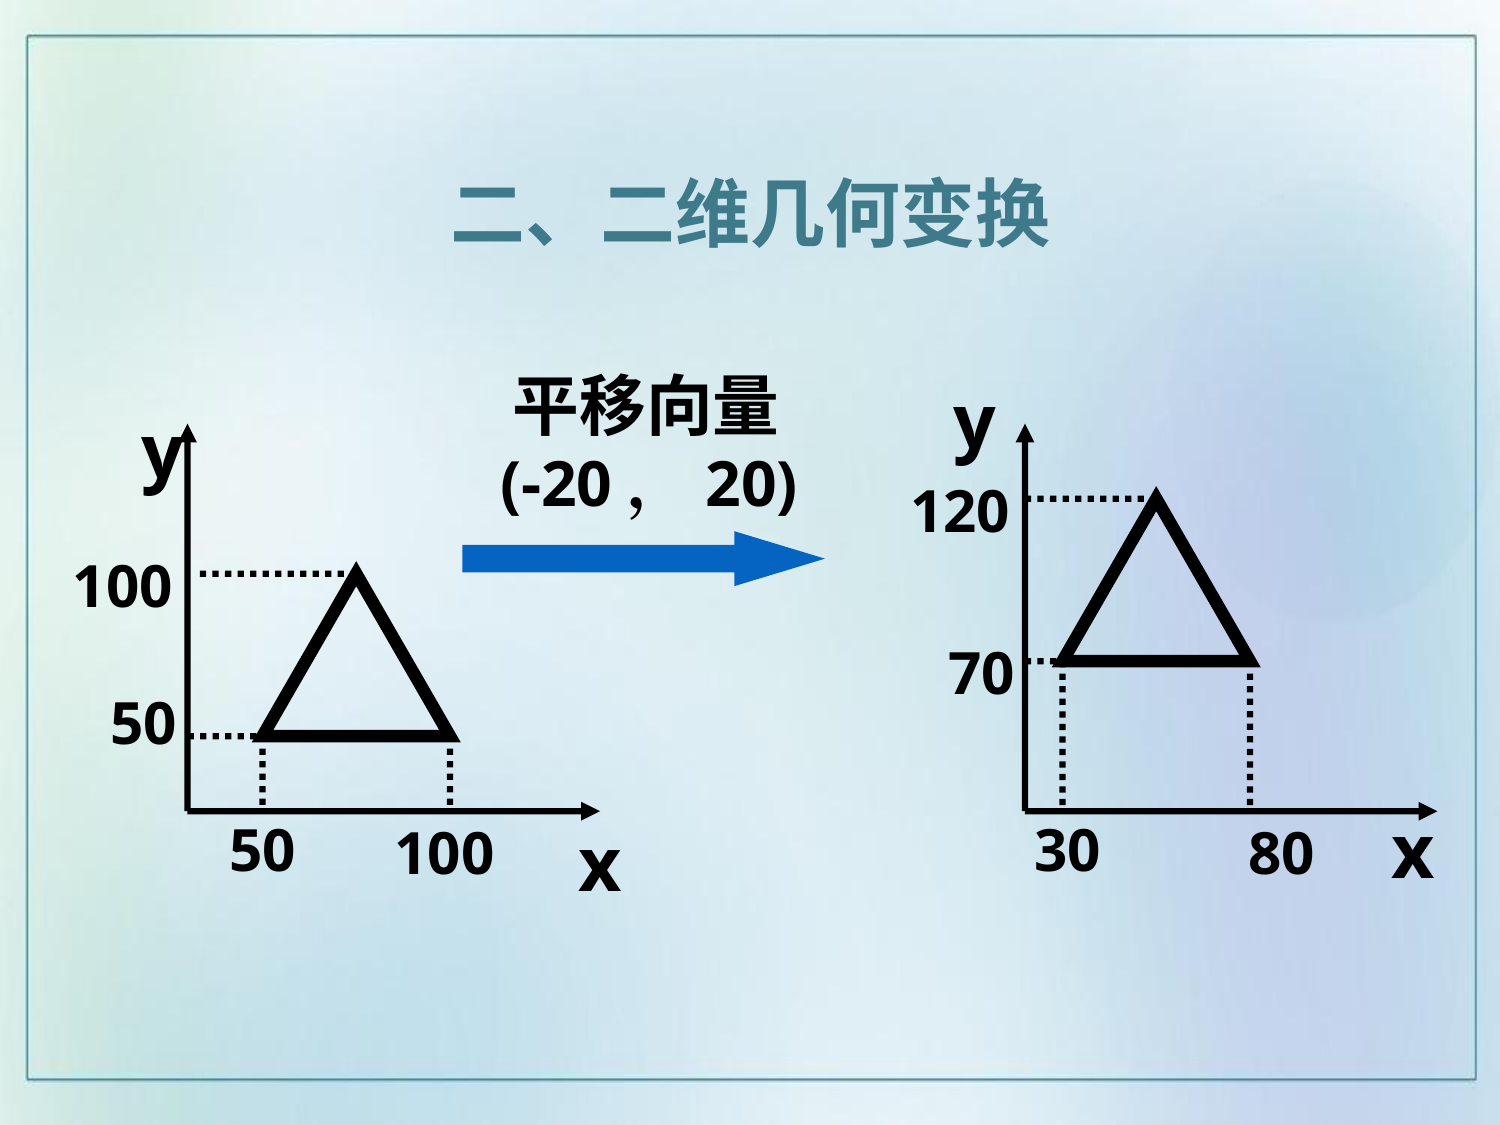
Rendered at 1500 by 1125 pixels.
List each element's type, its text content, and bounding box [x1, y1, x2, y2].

text_box 二、二维几何变换 [49, 158, 1451, 264]
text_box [66, 356, 1438, 907]
picture [0, 0, 1500, 1125]
